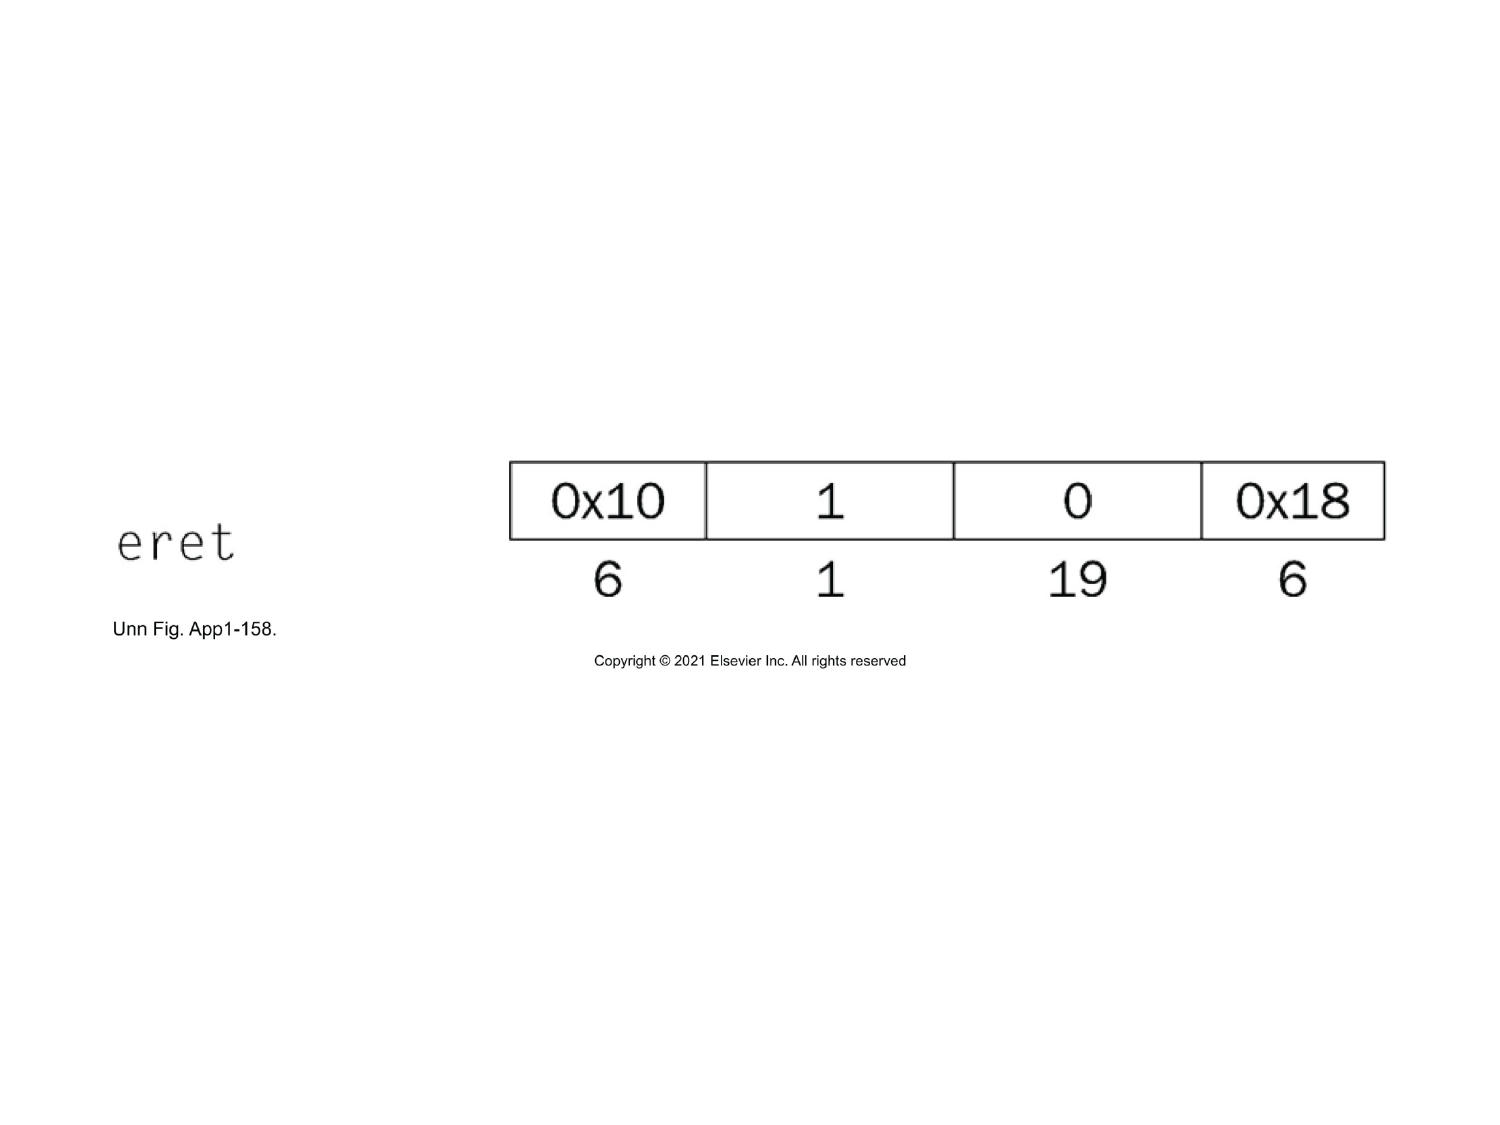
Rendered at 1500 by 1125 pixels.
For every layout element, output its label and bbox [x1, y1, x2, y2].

picture [112, 454, 1388, 671]
